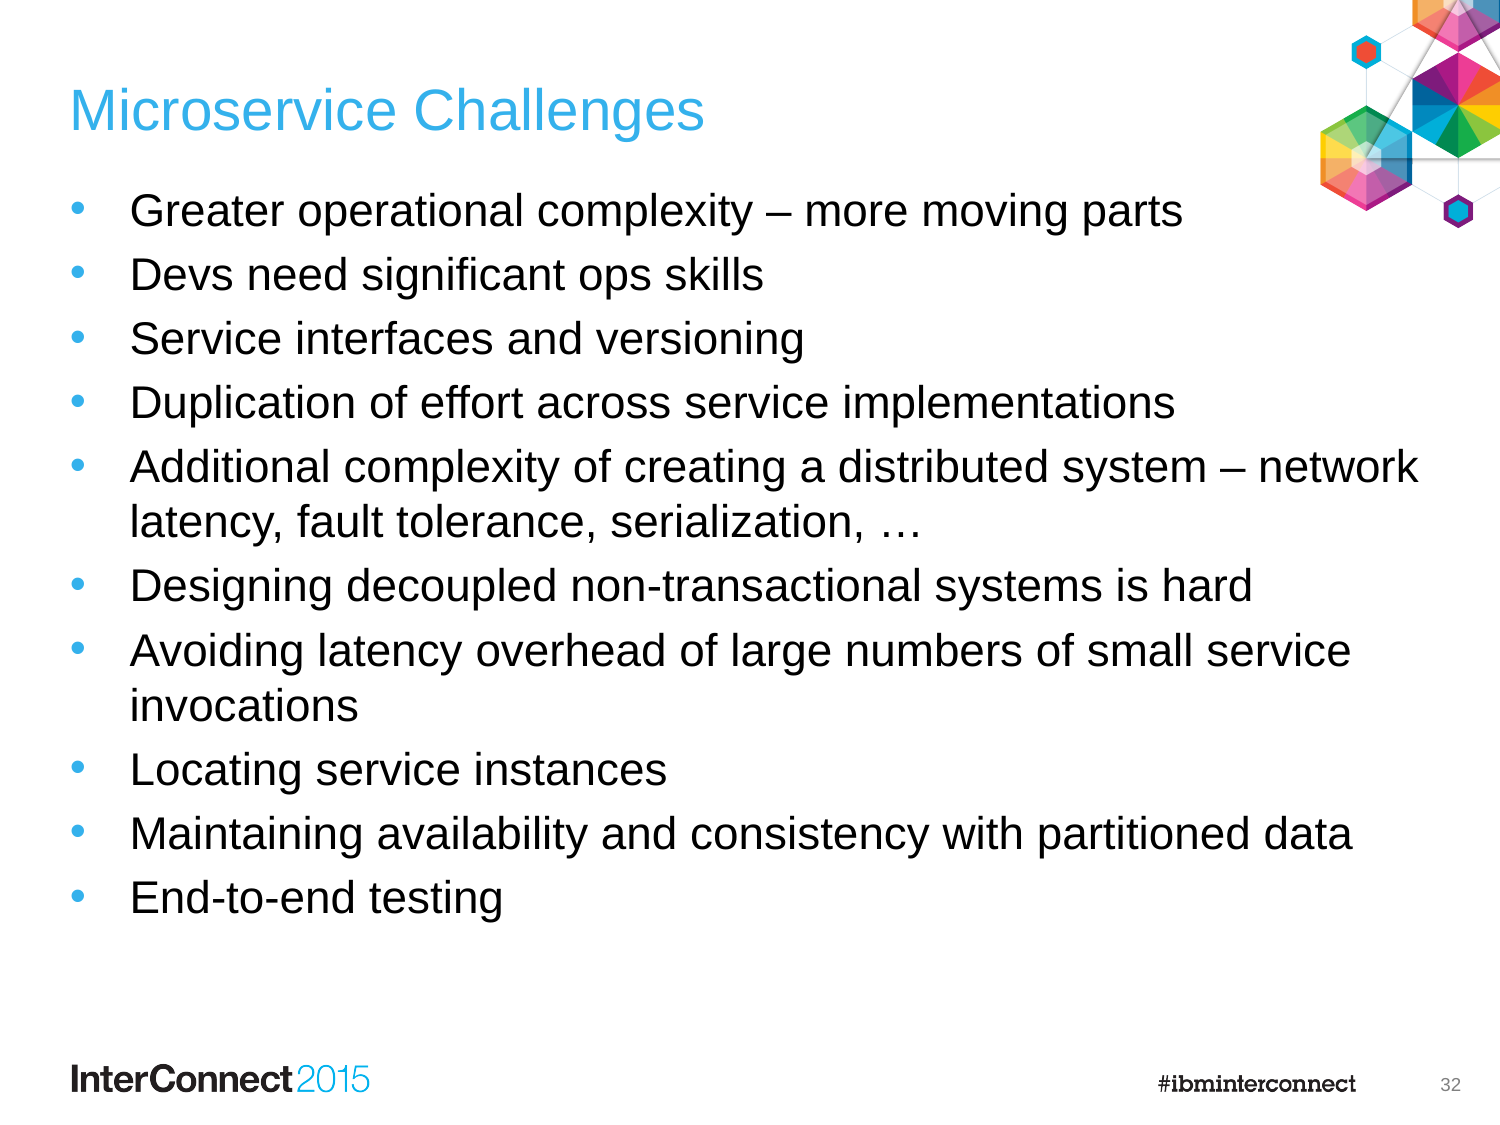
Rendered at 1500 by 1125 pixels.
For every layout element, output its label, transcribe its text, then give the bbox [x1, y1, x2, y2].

slide_number 31 [1411, 1065, 1491, 1117]
picture [1320, 0, 1500, 229]
title Microservice Challenges [55, 59, 1310, 162]
picture [70, 1054, 371, 1094]
picture [1156, 1072, 1357, 1094]
list Greater operational complexity – more moving parts Devs need significant ops skills Service interfaces and versioning Duplication of effort across service implementations Additional complexity of creating a distributed system – network latency, fault tolerance, serialization, … Designing decoupled non-transactional systems is hard Avoiding latency overhead of large numbers of small service invocations Locating service instances Maintaining availability and consistency with partitioned data End-to-end testing [55, 172, 1451, 1035]
